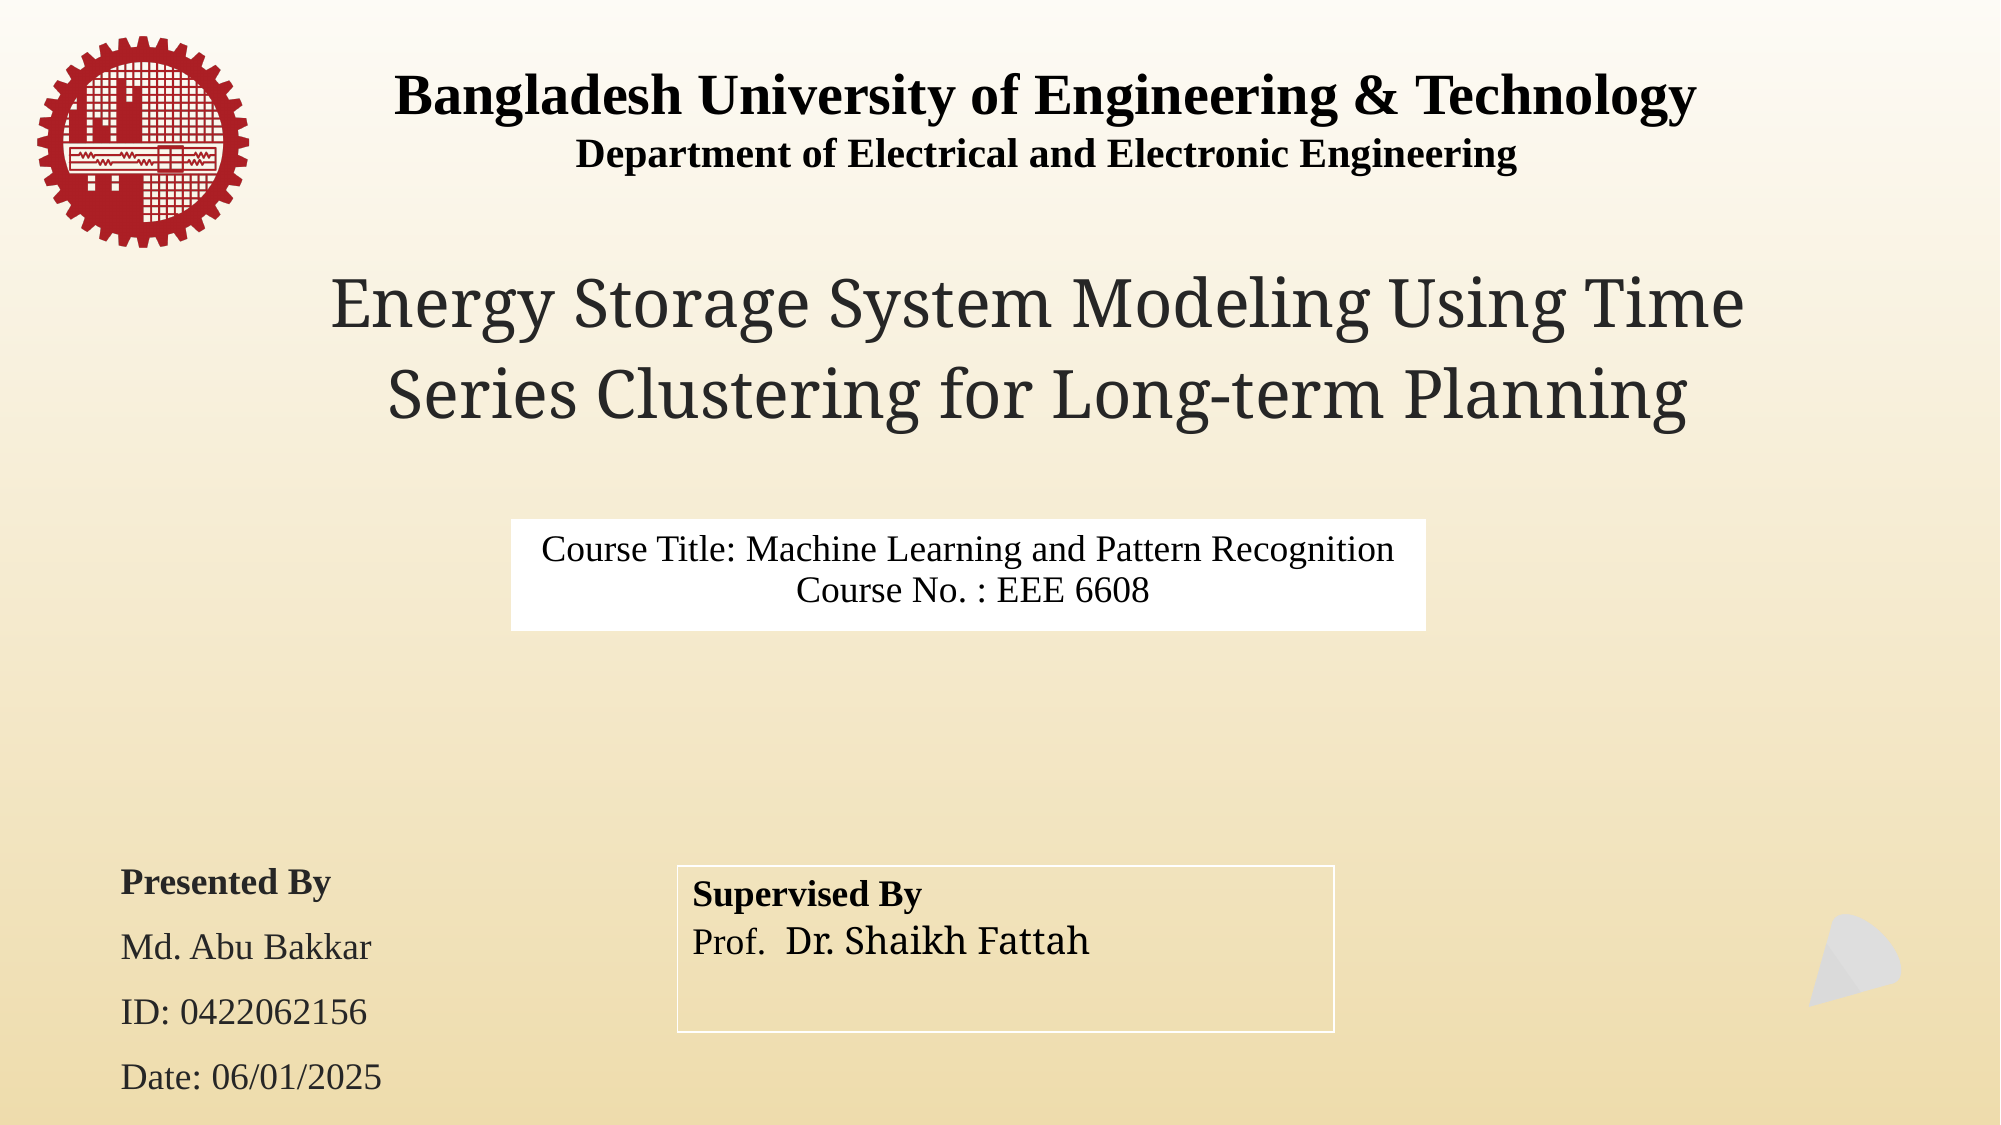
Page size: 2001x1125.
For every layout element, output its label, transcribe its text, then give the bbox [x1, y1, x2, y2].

table_header Supervised By Prof. Dr. Shaikh Fattah [678, 867, 1333, 1031]
list Presented By Md. Abu Bakkar ID: 0422062156 Date: 06/01/2025 [105, 849, 572, 1114]
picture [35, 32, 252, 249]
title Energy Storage System Modeling Using Time Series Clustering for Long-term Planning [242, 248, 1836, 513]
text_box Bangladesh University of Engineering & Technology Department of Electrical and Electronic Engineering [371, 48, 1722, 229]
table_header Course Title: Machine Learning and Pattern Recognition Course No. : EEE 6608 [513, 521, 1424, 629]
